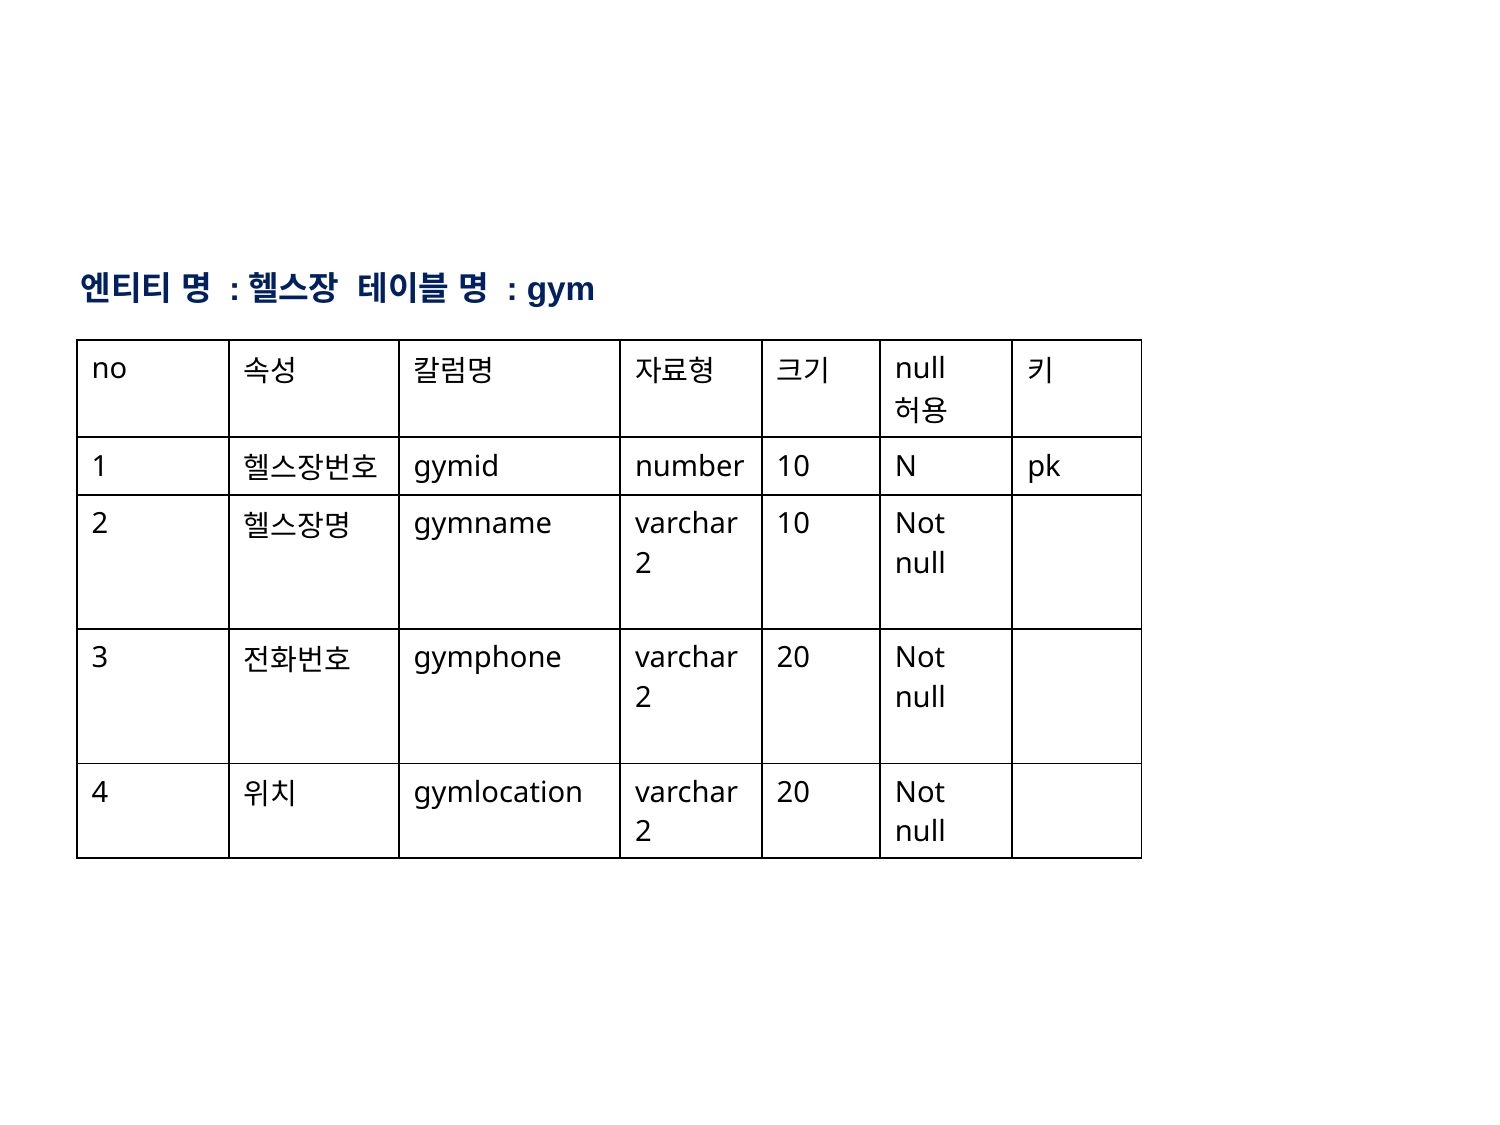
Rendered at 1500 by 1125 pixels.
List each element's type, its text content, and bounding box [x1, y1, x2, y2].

table_header 크기 [763, 341, 879, 436]
table_cell [1013, 496, 1141, 628]
table_cell 헬스장명 [230, 496, 398, 628]
table_header no [78, 341, 228, 436]
table_cell 2 [78, 496, 228, 628]
table_cell [1013, 630, 1141, 763]
table_cell Not null [881, 630, 1011, 763]
table_header 속성 [230, 341, 398, 436]
table_cell 전화번호 [230, 630, 398, 763]
table_header 키 [1013, 341, 1141, 436]
table_cell N [881, 438, 1011, 494]
table_cell varchar2 [621, 630, 761, 763]
table_cell 헬스장번호 [230, 438, 398, 494]
table_cell gymlocation [400, 764, 619, 857]
table_cell 20 [763, 764, 879, 857]
table_cell 1 [78, 438, 228, 494]
table_cell varchar2 [621, 496, 761, 628]
table_cell [1013, 764, 1141, 857]
text_box 엔티티 명 :헬스장 테이블 명 : gym [66, 259, 762, 315]
table_cell number [621, 438, 761, 494]
table_cell 4 [78, 764, 228, 857]
table_cell Not null [881, 496, 1011, 628]
table_cell 10 [763, 496, 879, 628]
table_cell 3 [78, 630, 228, 763]
table_header 자료형 [621, 341, 761, 436]
table_cell 위치 [230, 764, 398, 857]
table_cell gymphone [400, 630, 619, 763]
table_header null 허용 [881, 341, 1011, 436]
table_cell 10 [763, 438, 879, 494]
table_cell varchar2 [621, 764, 761, 857]
table_cell gymid [400, 438, 619, 494]
table_header 칼럼명 [400, 341, 619, 436]
table_cell 20 [763, 630, 879, 763]
table_cell pk [1013, 438, 1141, 494]
table_cell Not null [881, 764, 1011, 857]
table_cell gymname [400, 496, 619, 628]
